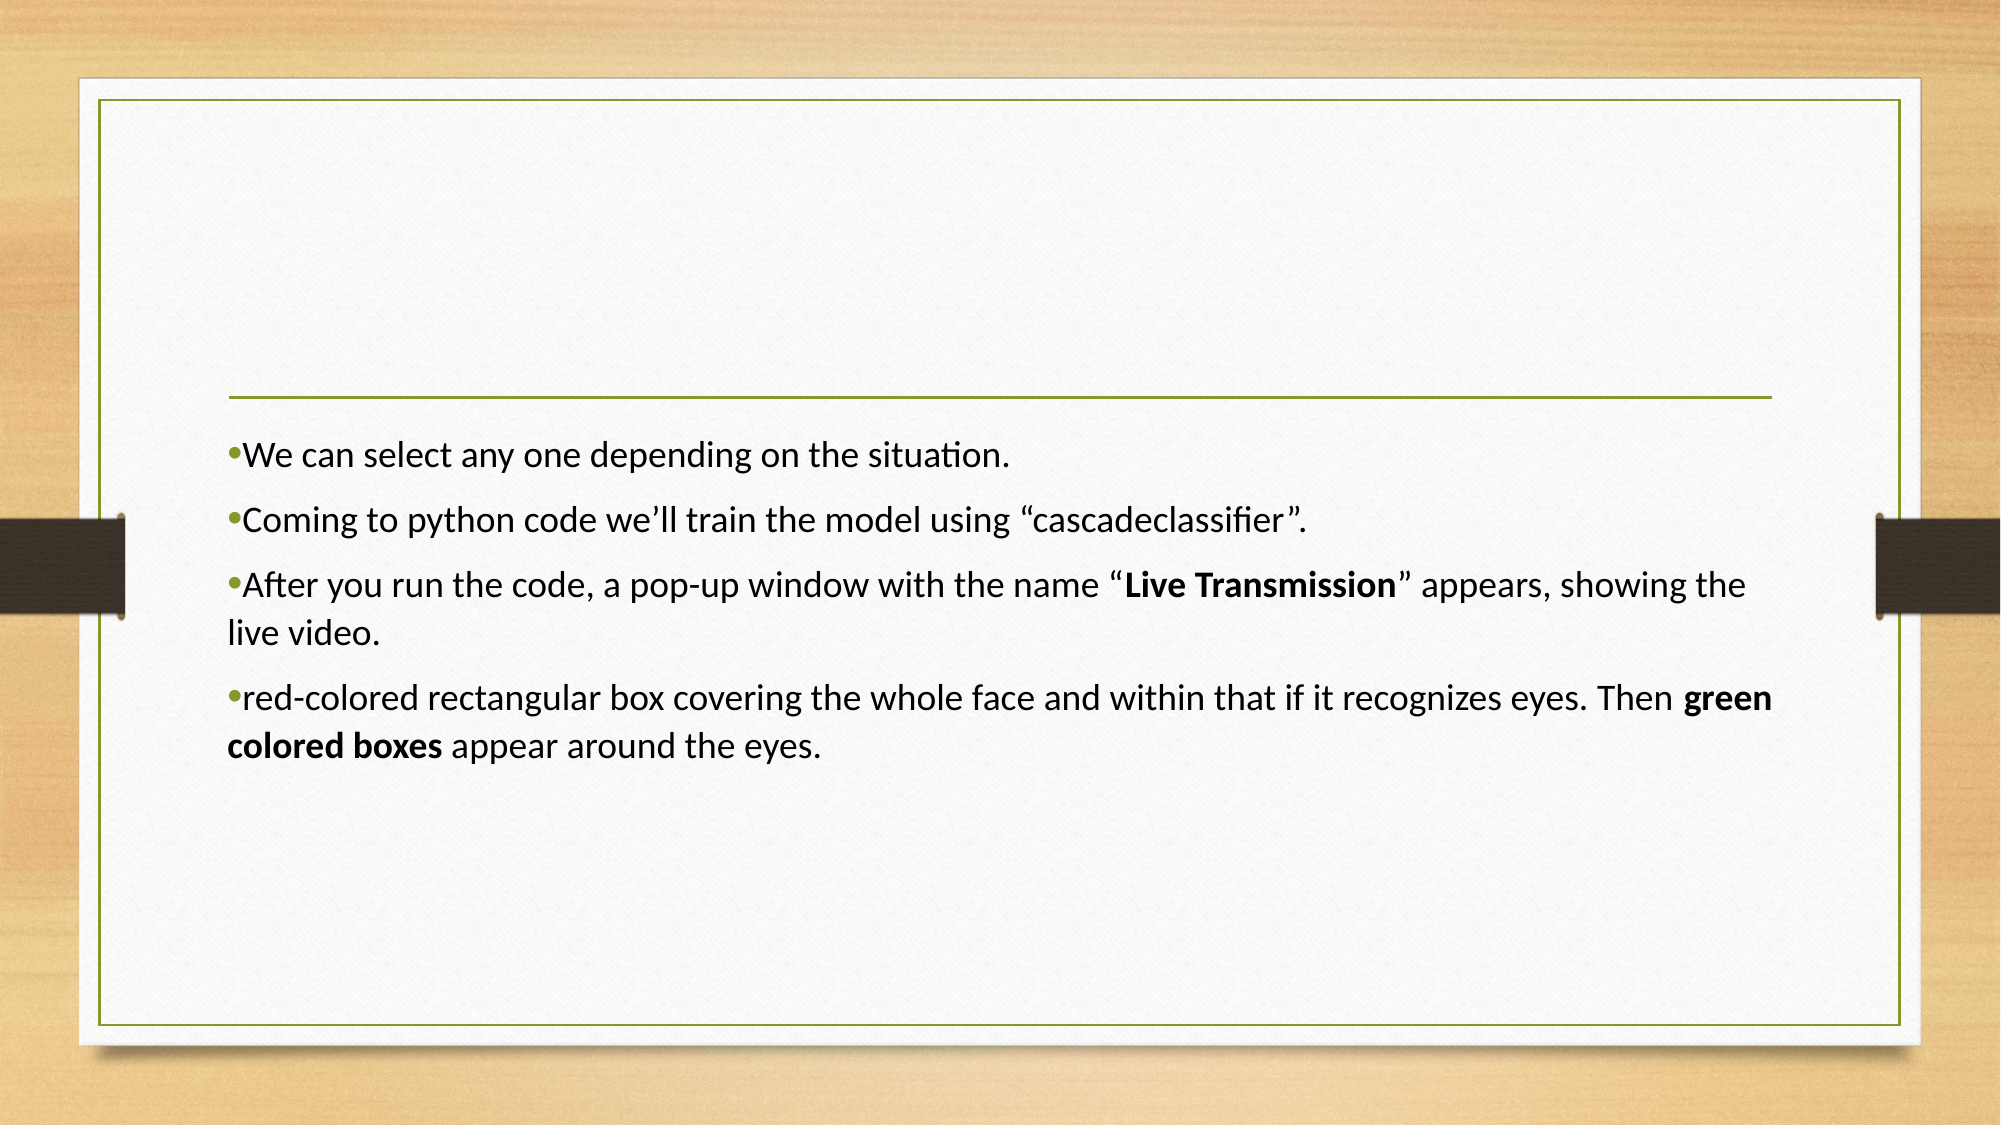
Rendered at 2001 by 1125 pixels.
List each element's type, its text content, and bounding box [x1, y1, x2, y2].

picture [0, 0, 2001, 1125]
list We can select any one depending on the situation. Coming to python code we’ll train the model using “cascadeclassifier”. After you run the code, a pop-up window with the name “Live Transmission” appears, showing the live video. red-colored rectangular box covering the whole face and within that if it recognizes eyes. Then green colored boxes appear around the eyes. [212, 419, 1788, 964]
